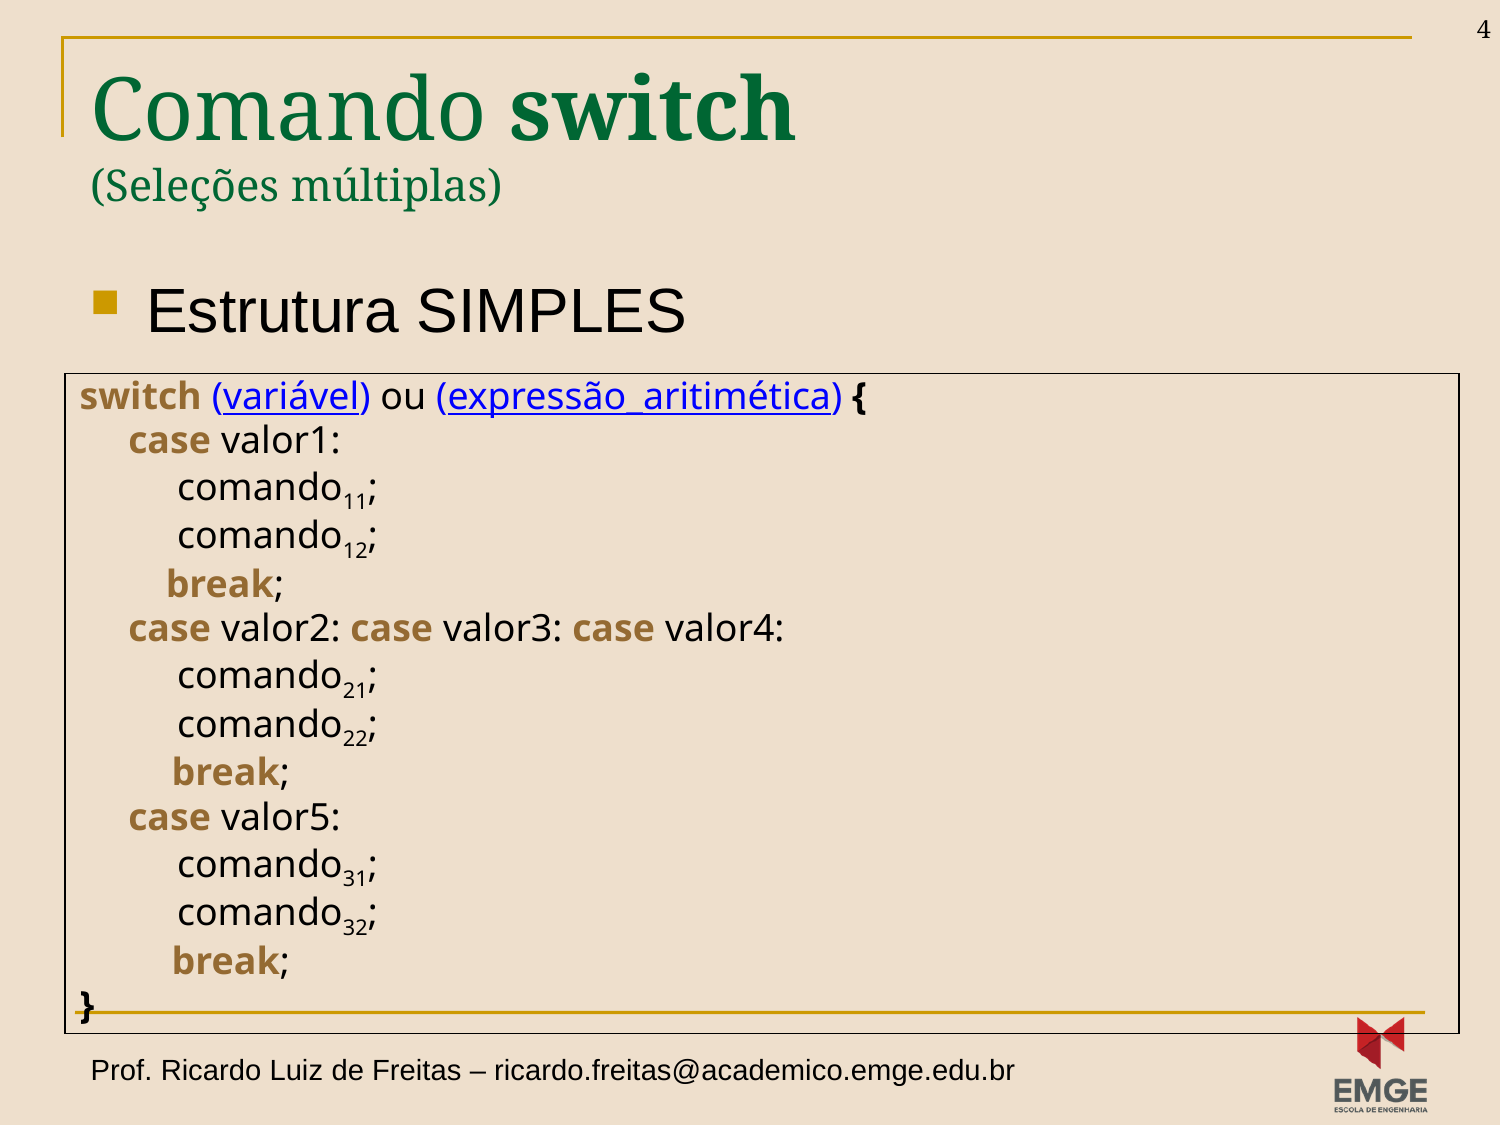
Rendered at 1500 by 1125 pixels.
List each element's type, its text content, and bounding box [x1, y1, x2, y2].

picture [1328, 1034, 1433, 1116]
slide_number 4 [1392, 0, 1500, 55]
list Estrutura SIMPLES [75, 262, 1425, 362]
title Comando switch (Seleções múltiplas) [75, 45, 1425, 233]
text_box switch (variável) ou (expressão_aritimética) { case valor1: comando11; comando12; break; case valor2: case valor3: case valor4: comando21; comando22; break; case valor5: comando31; comando32; break; } [64, 373, 1459, 1034]
